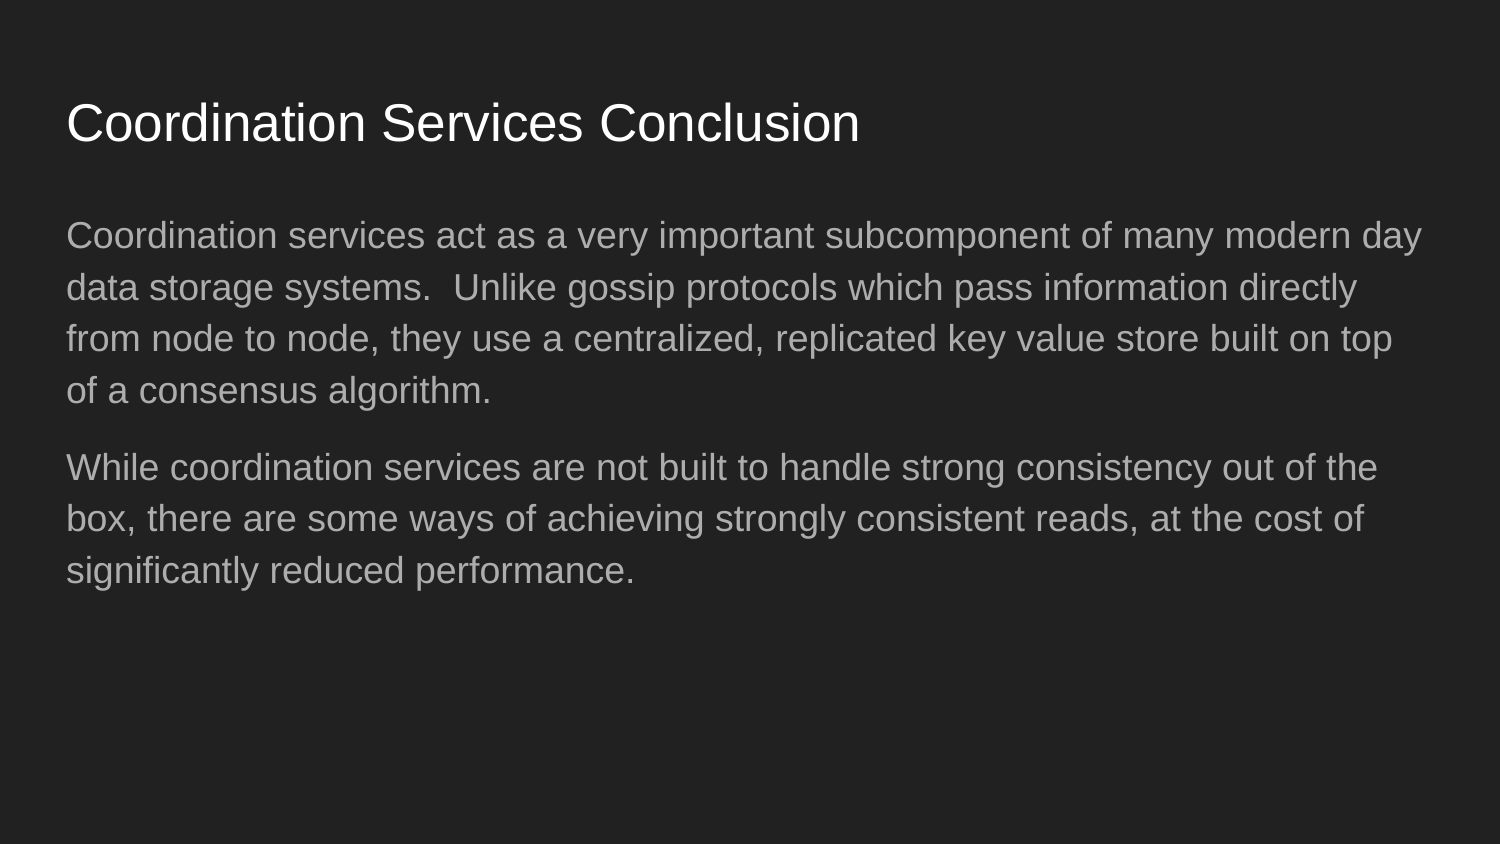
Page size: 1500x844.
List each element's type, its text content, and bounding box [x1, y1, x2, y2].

title Coordination Services Conclusion [51, 72, 1449, 167]
list Coordination services act as a very important subcomponent of many modern day data storage systems. Unlike gossip protocols which pass information directly from node to node, they use a centralized, replicated key value store built on top of a consensus algorithm. While coordination services are not built to handle strong consistency out of the box, there are some ways of achieving strongly consistent reads, at the cost of significantly reduced performance. [51, 189, 1449, 750]
